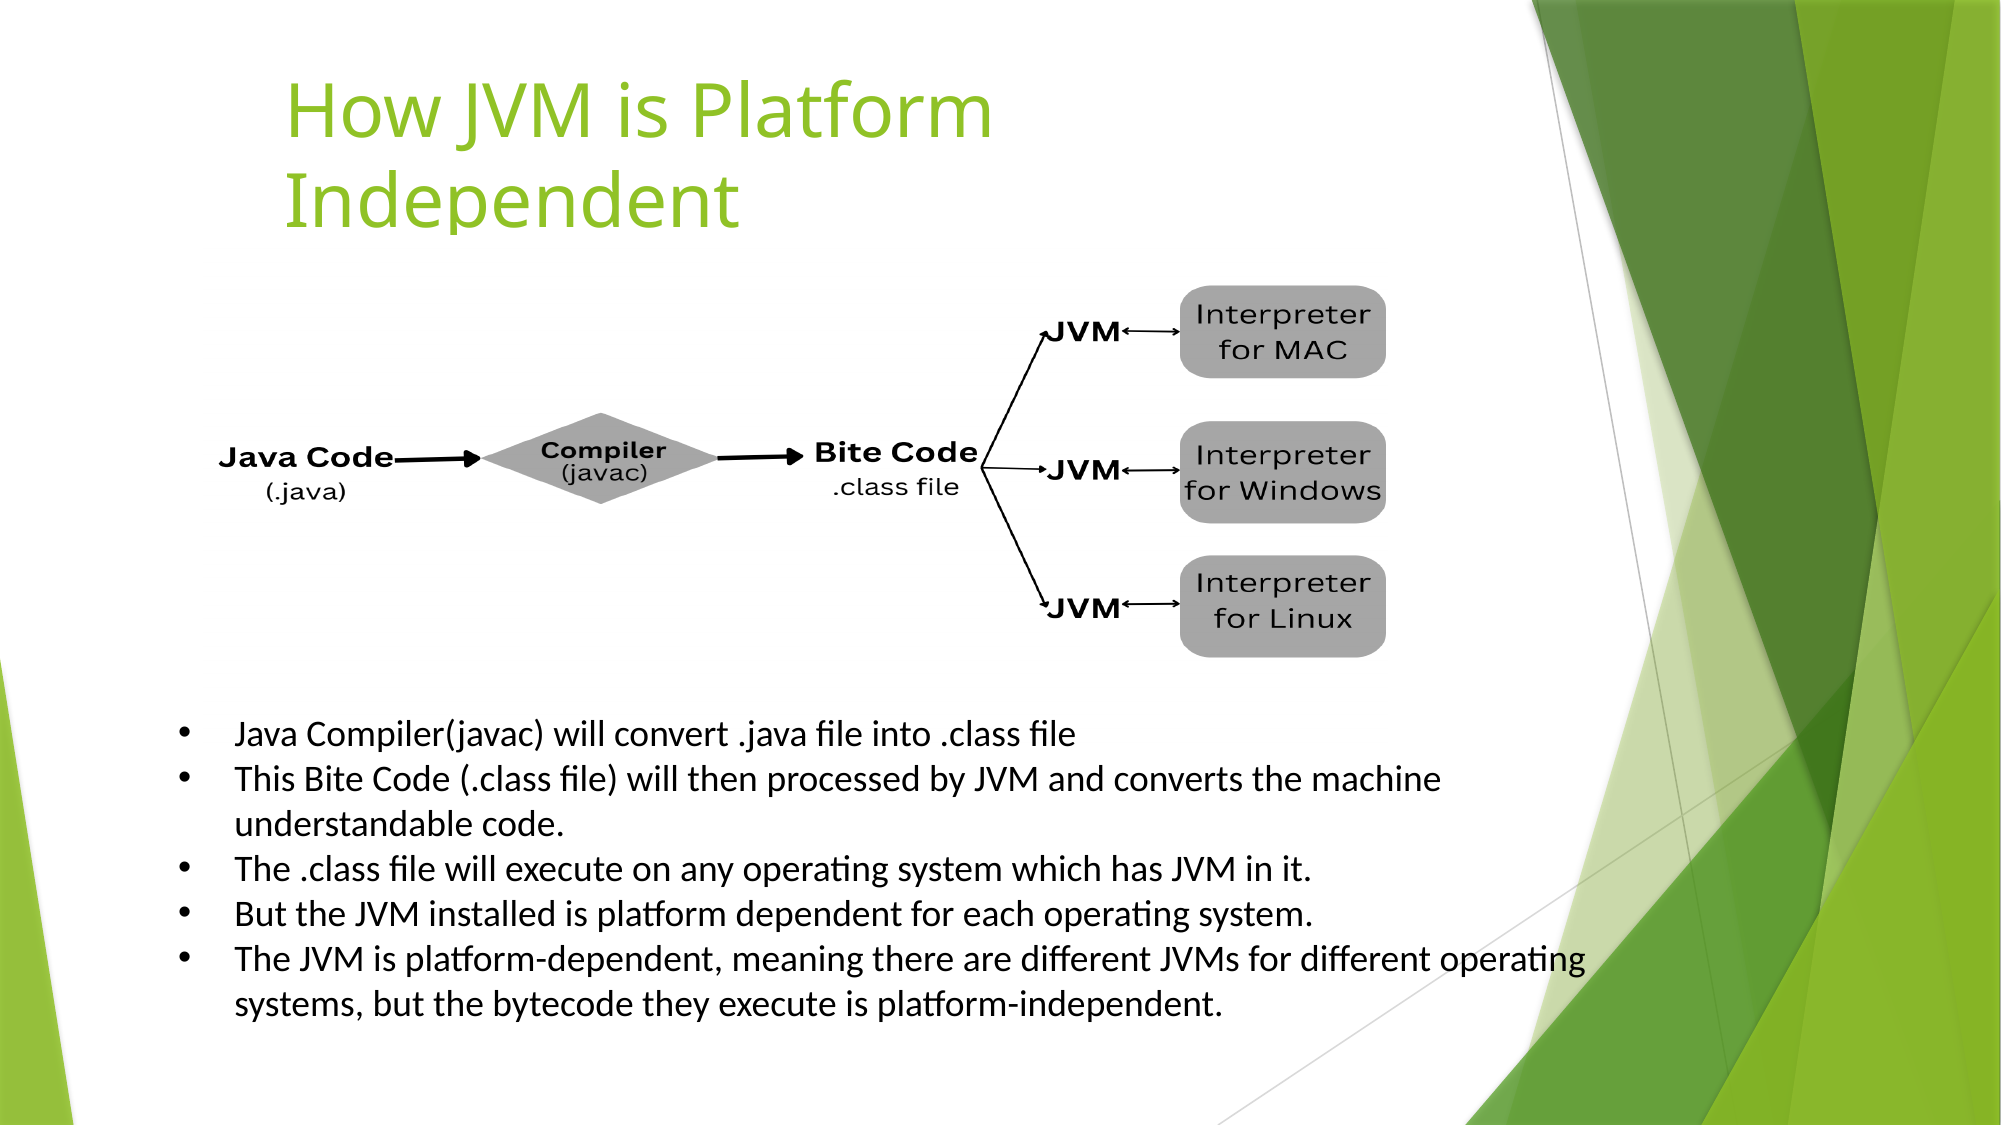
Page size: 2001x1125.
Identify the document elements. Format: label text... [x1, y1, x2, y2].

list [203, 235, 1388, 756]
text_box Java Compiler(javac) will convert .java file into .class file This Bite Code (.class file) will then processed by JVM and converts the machine understandable code. The .class file will execute on any operating system which has JVM in it. But the JVM installed is platform dependent for each operating system. The JVM is platform-dependent, meaning there are different JVMs for different operating systems, but the bytecode they execute is platform-independent. [163, 701, 1630, 1032]
title How JVM is Platform Independent [269, 54, 1454, 222]
